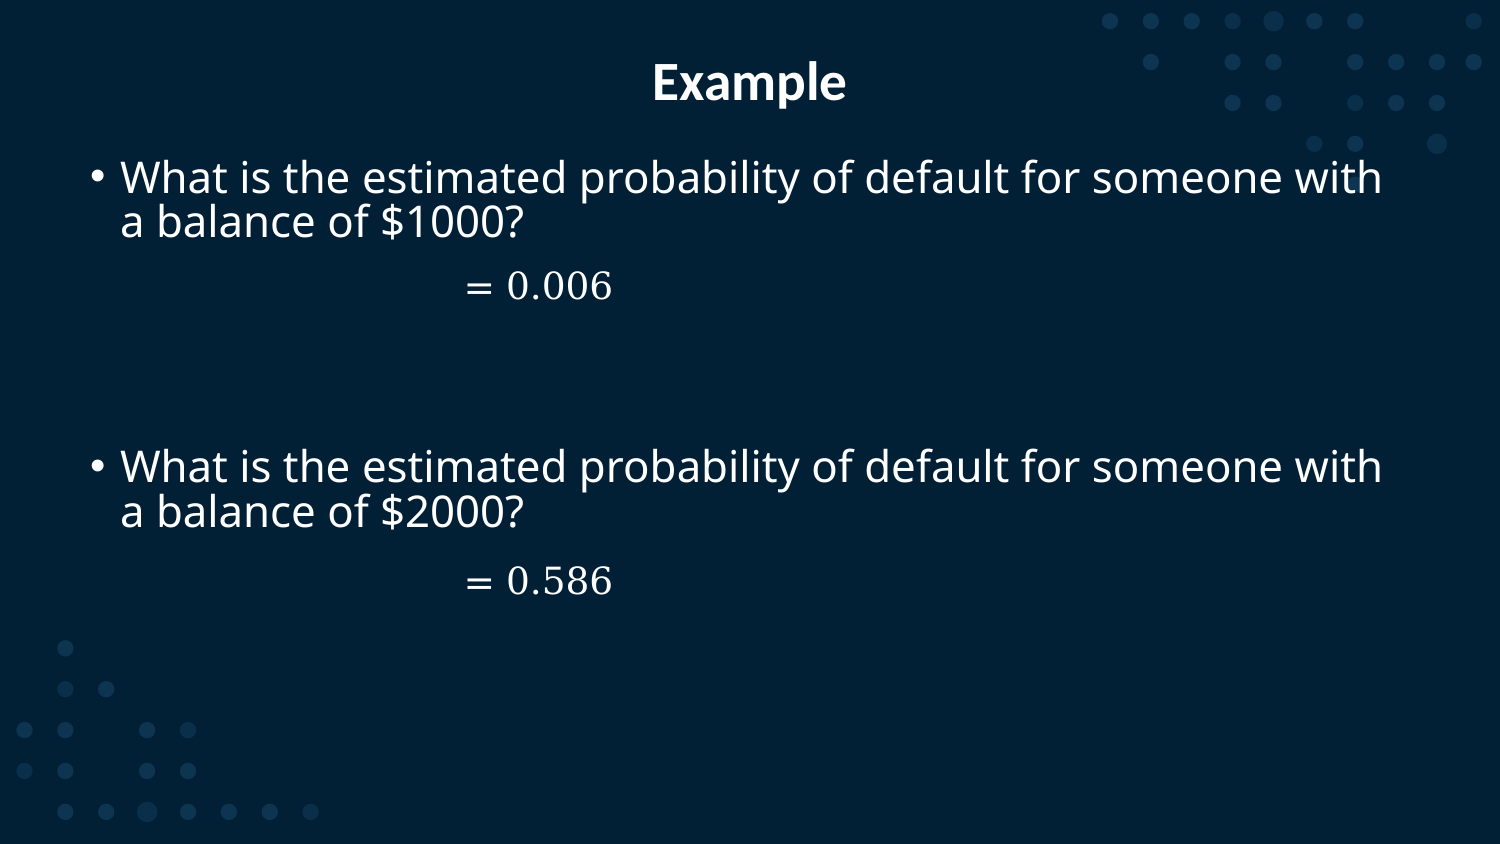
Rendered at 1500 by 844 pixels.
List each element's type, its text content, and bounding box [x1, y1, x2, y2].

list What is the estimated probability of default for someone with a balance of $1000? What is the estimated probability of default for someone with a balance of $2000? [75, 150, 1425, 758]
title Example [103, 44, 1397, 120]
